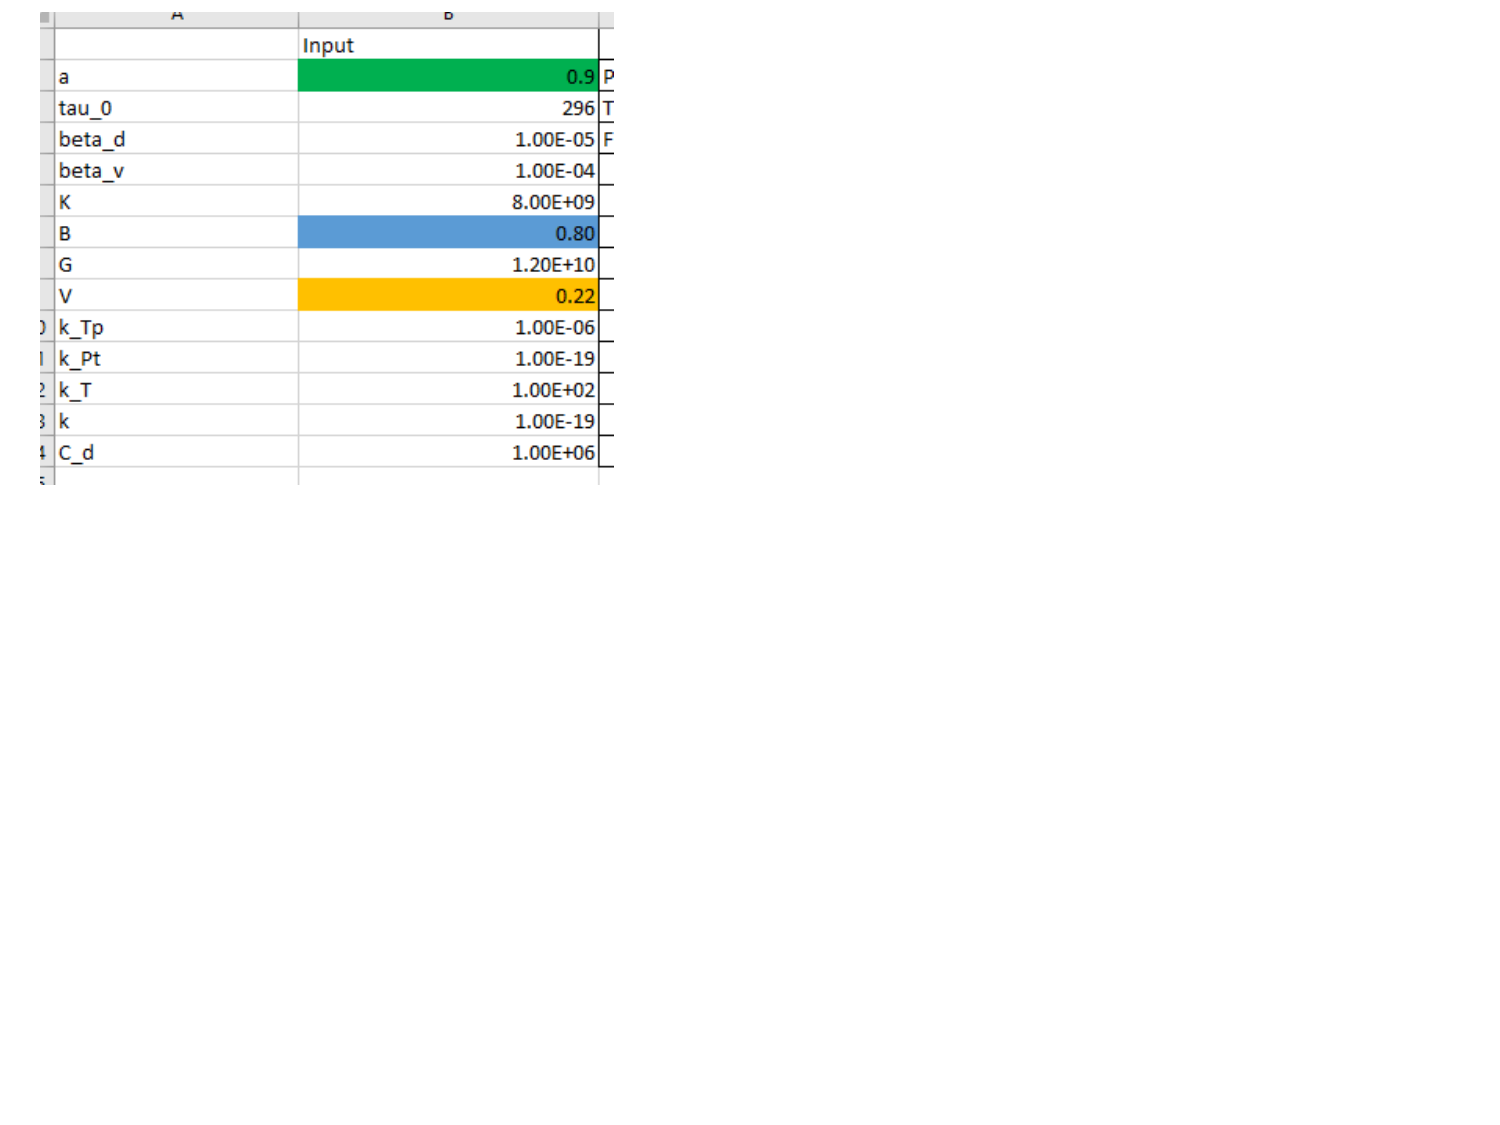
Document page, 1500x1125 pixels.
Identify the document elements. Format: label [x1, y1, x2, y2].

picture [40, 12, 614, 485]
